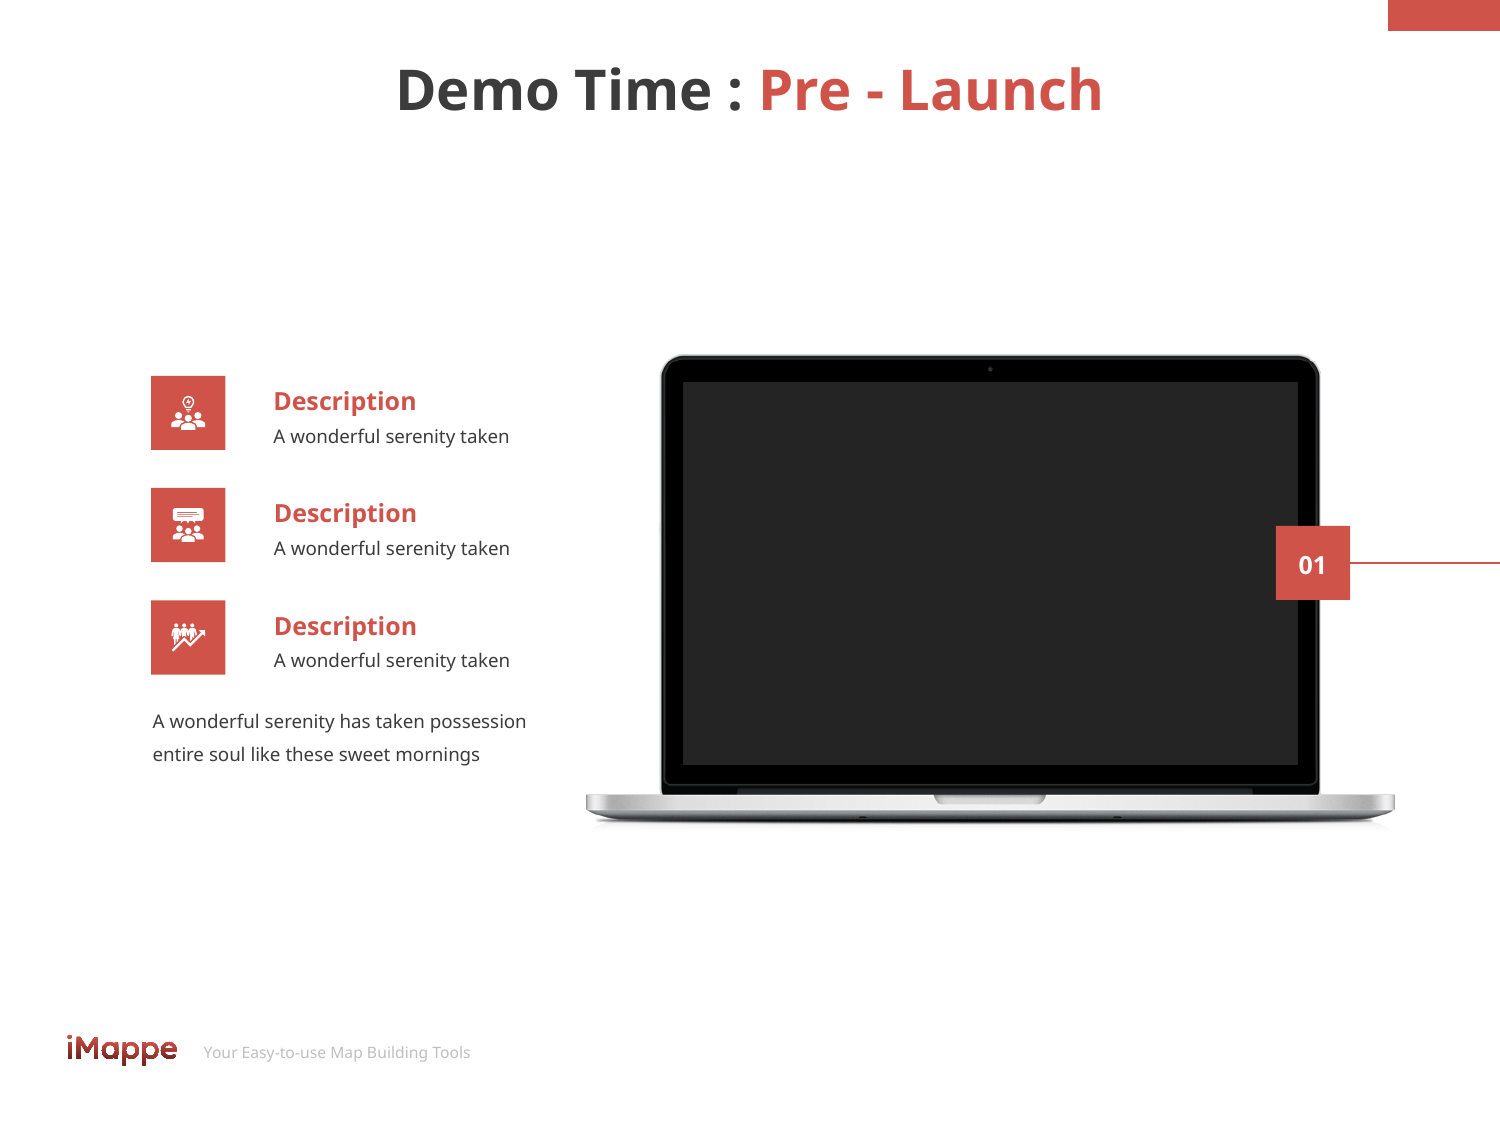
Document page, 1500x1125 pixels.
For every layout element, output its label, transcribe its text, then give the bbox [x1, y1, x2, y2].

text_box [171, 395, 206, 430]
text_box A wonderful serenity taken [258, 405, 556, 455]
text_box A wonderful serenity taken [259, 630, 557, 679]
text_box A wonderful serenity has taken possession entire soul like these sweet mornings [138, 690, 566, 773]
picture [575, 341, 1403, 856]
text_box Description [259, 490, 557, 518]
text_box [1387, 0, 1500, 31]
text_box Description [258, 378, 556, 405]
text_box Your Easy-to-use Map Building Tools [188, 1035, 577, 1070]
title Demo Time : Pre - Launch [103, 39, 1397, 146]
text_box A wonderful serenity taken [259, 518, 557, 567]
text_box Description [259, 602, 557, 630]
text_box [67, 1034, 177, 1066]
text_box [172, 508, 204, 542]
text_box [150, 375, 226, 451]
text_box [150, 599, 226, 676]
text_box [150, 487, 226, 563]
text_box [171, 623, 206, 652]
